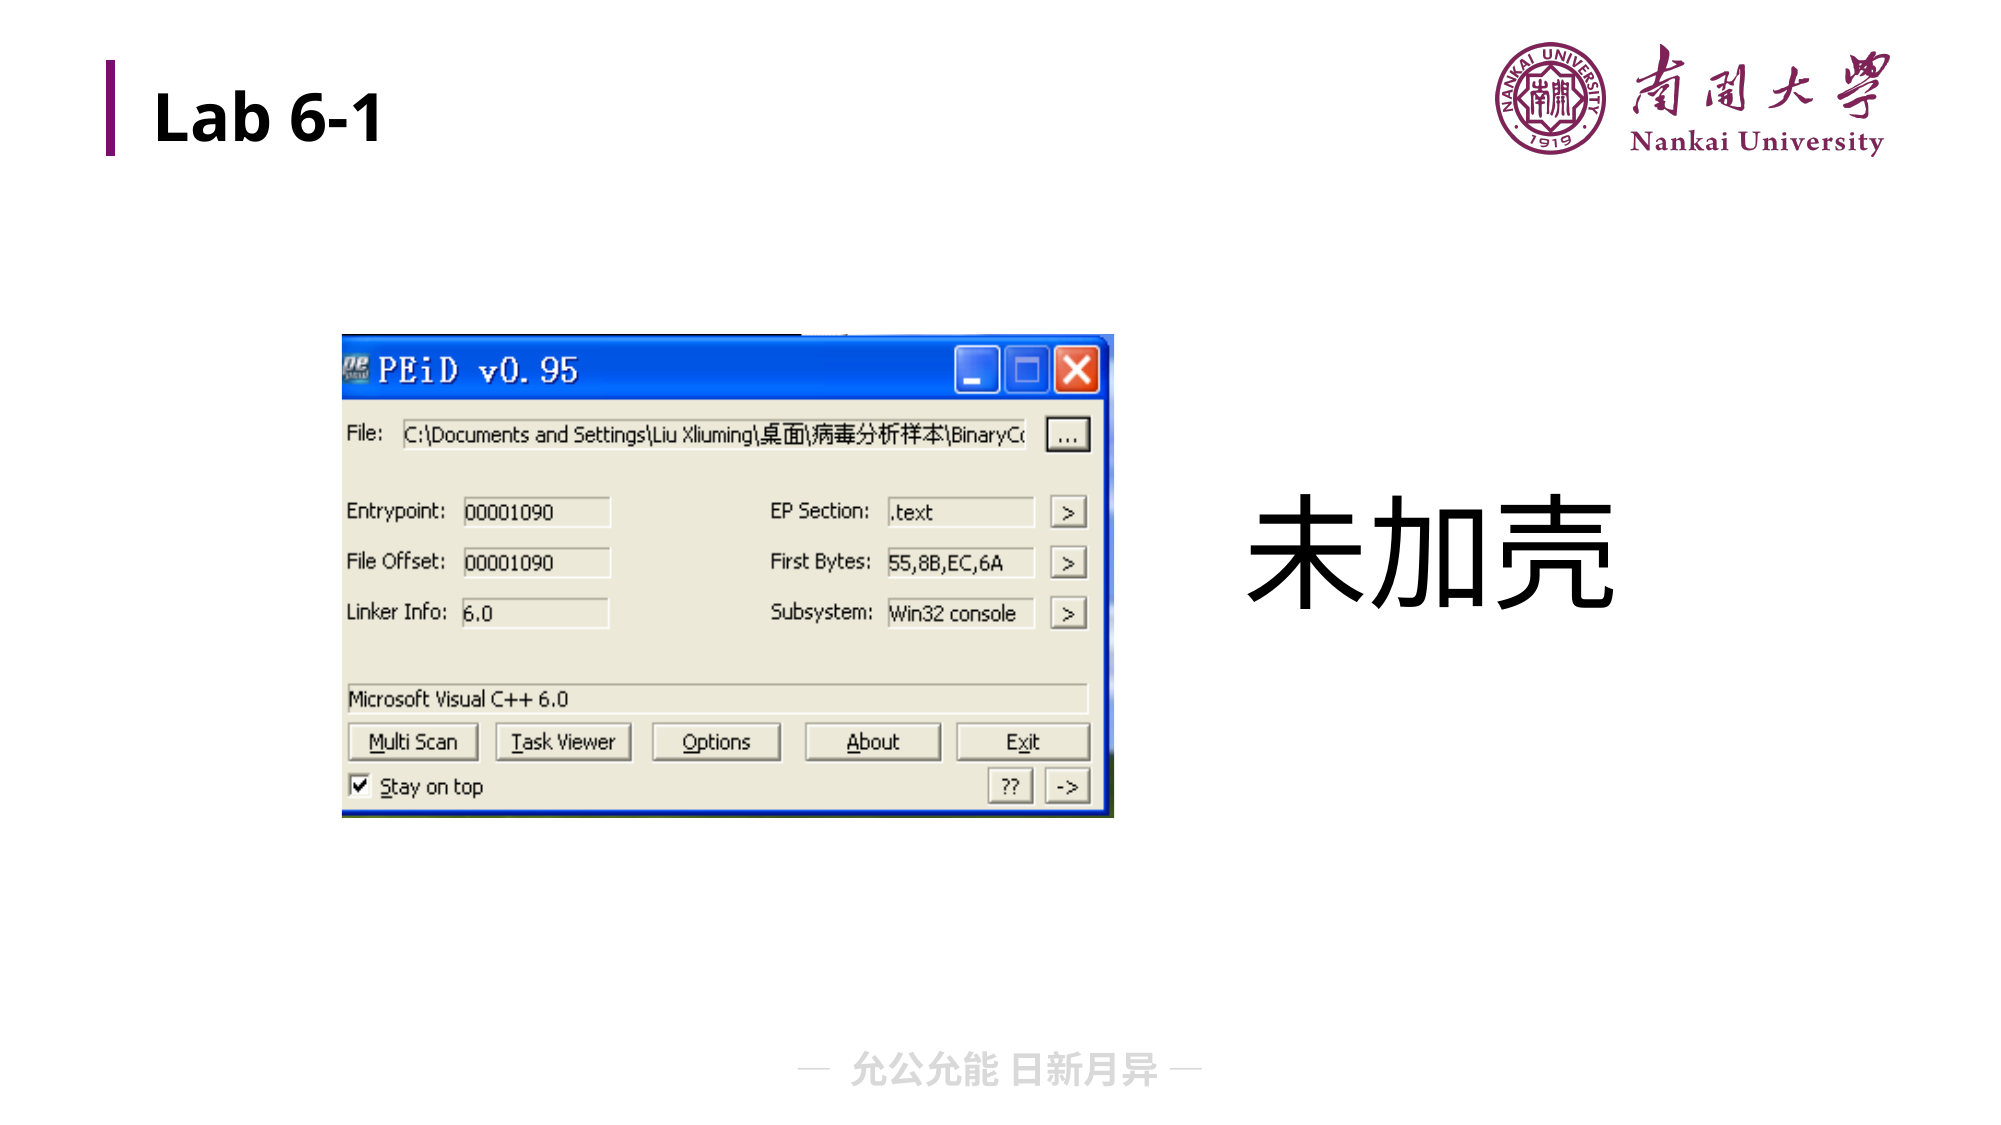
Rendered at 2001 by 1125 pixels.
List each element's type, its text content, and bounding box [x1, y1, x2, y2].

title Lab 6-1 [137, 48, 1000, 191]
text_box 未加壳 [1115, 467, 1748, 633]
picture [1495, 42, 1890, 157]
picture [341, 334, 1115, 818]
